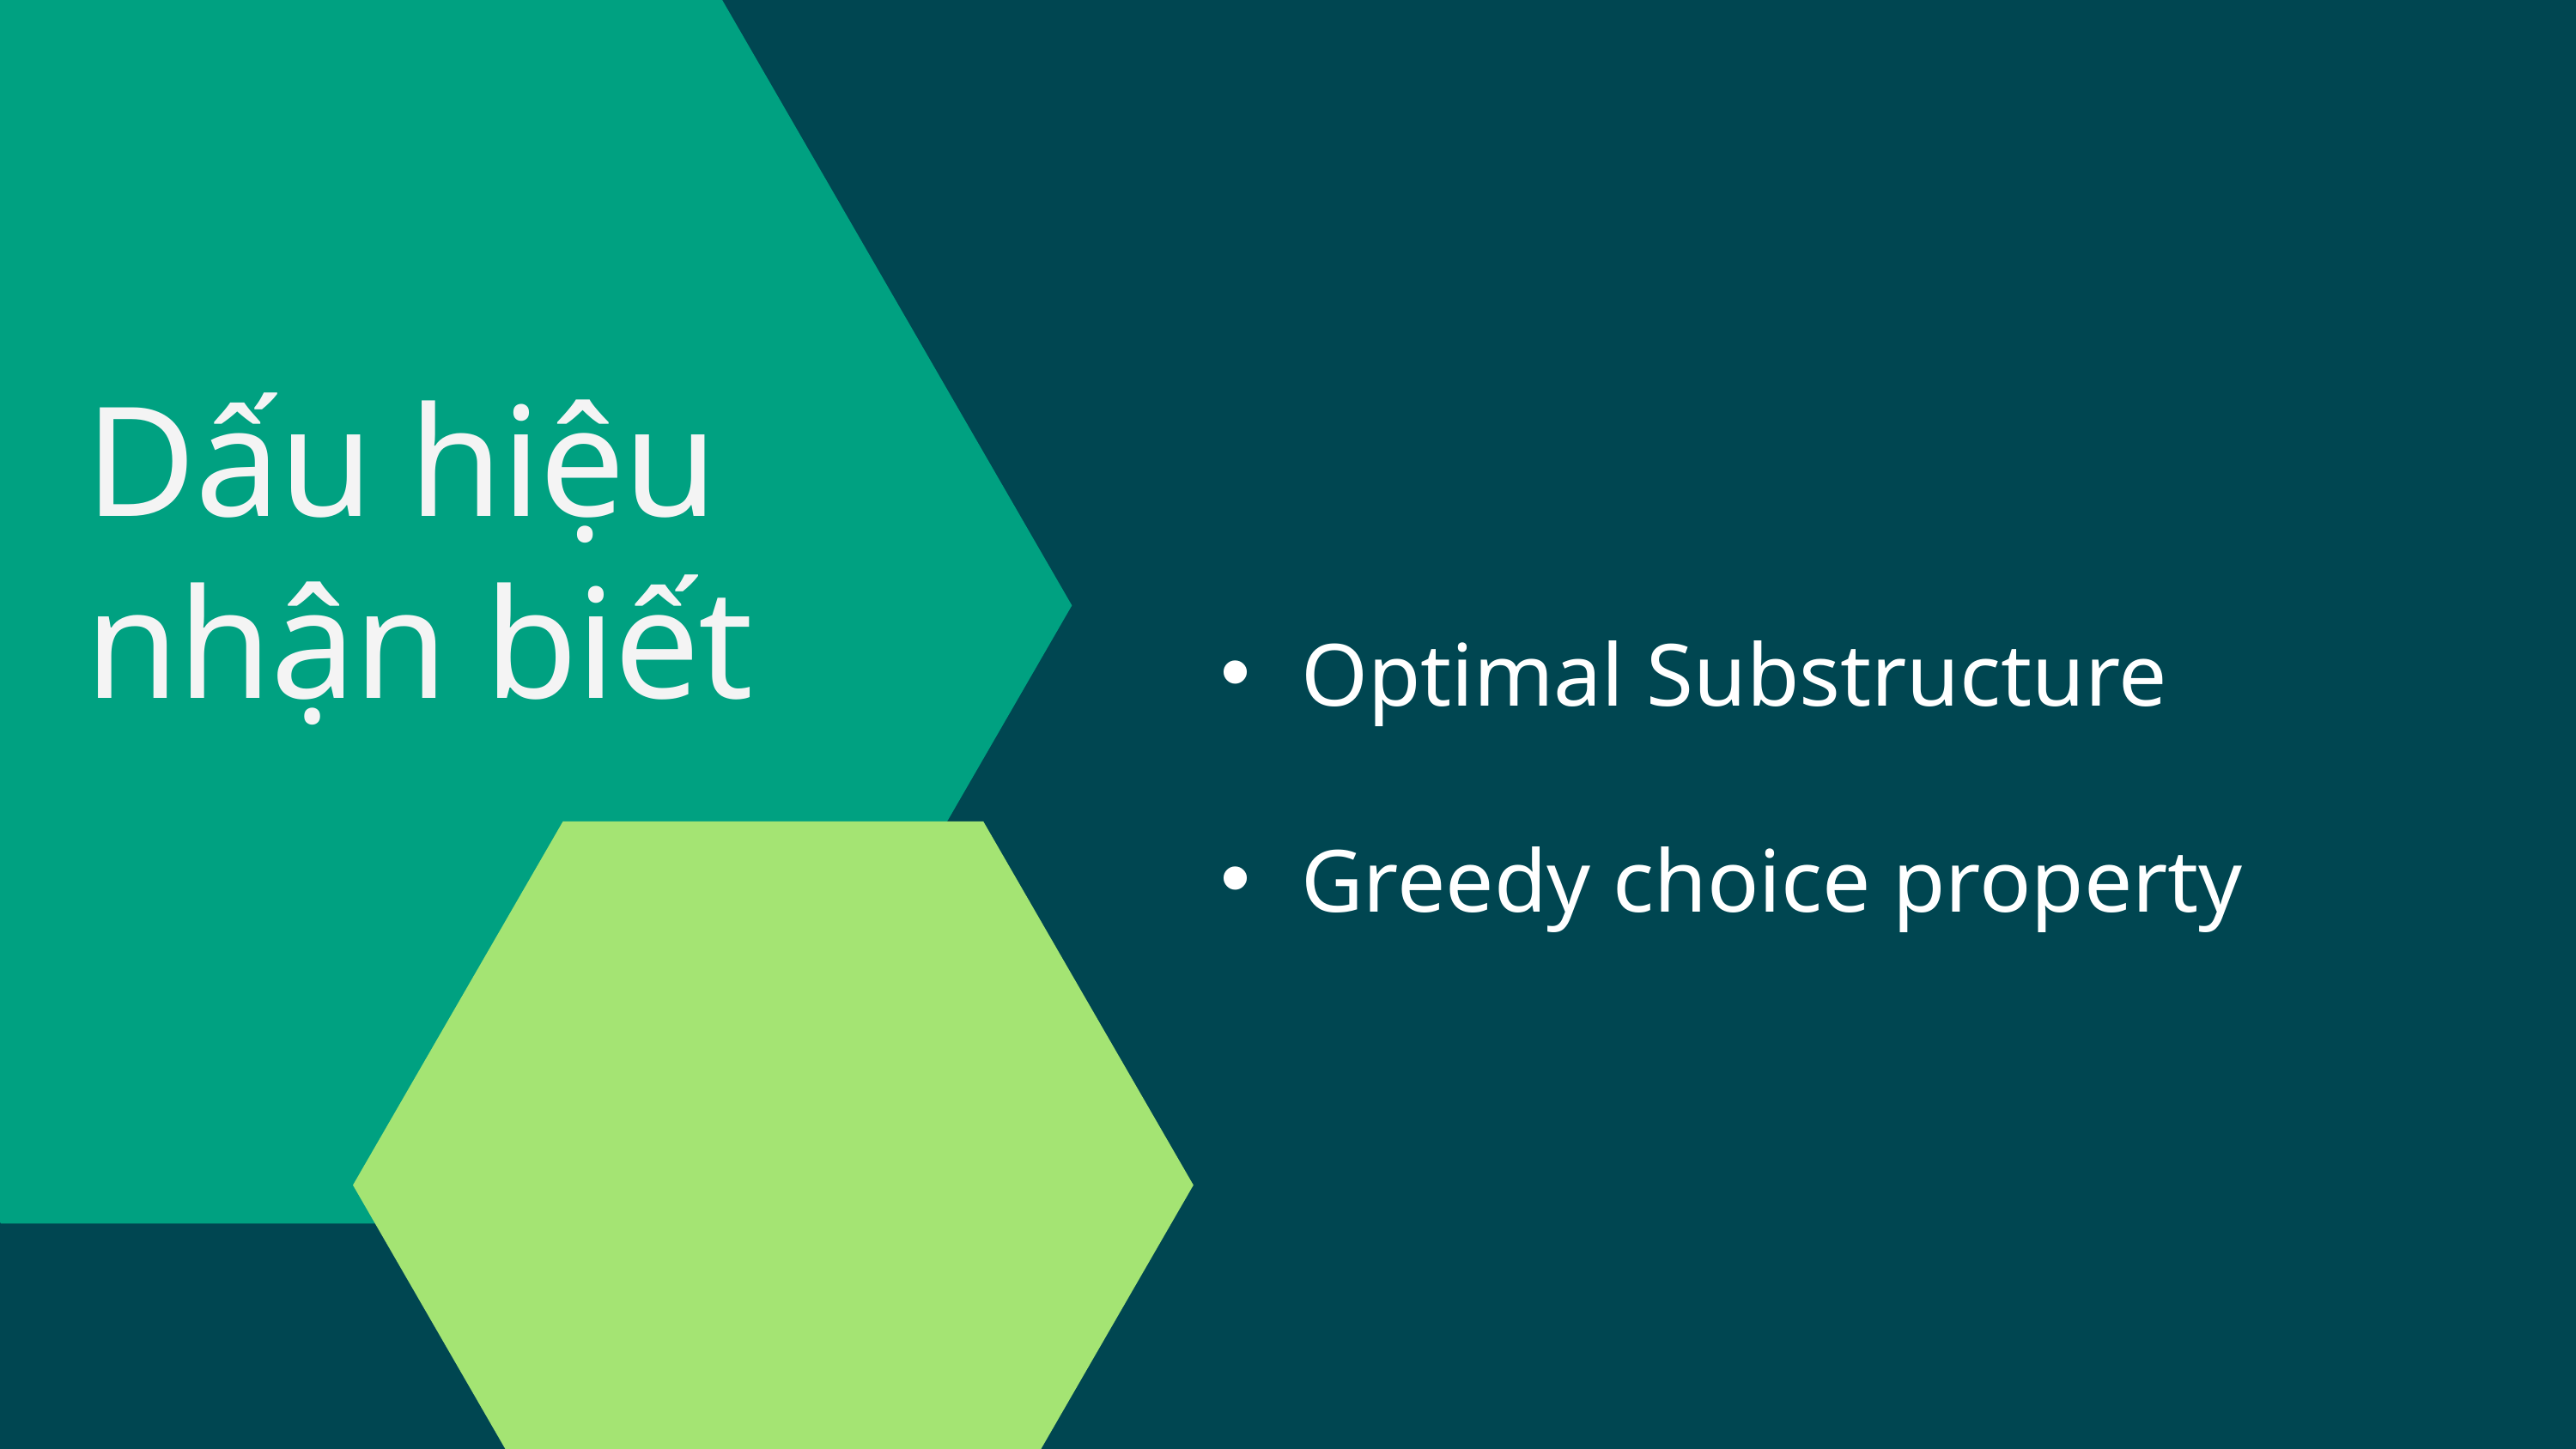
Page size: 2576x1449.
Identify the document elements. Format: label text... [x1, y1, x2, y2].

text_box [0, 0, 1072, 1224]
text_box Optimal Substructure Greedy choice property [1220, 517, 2386, 929]
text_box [352, 821, 1194, 1449]
